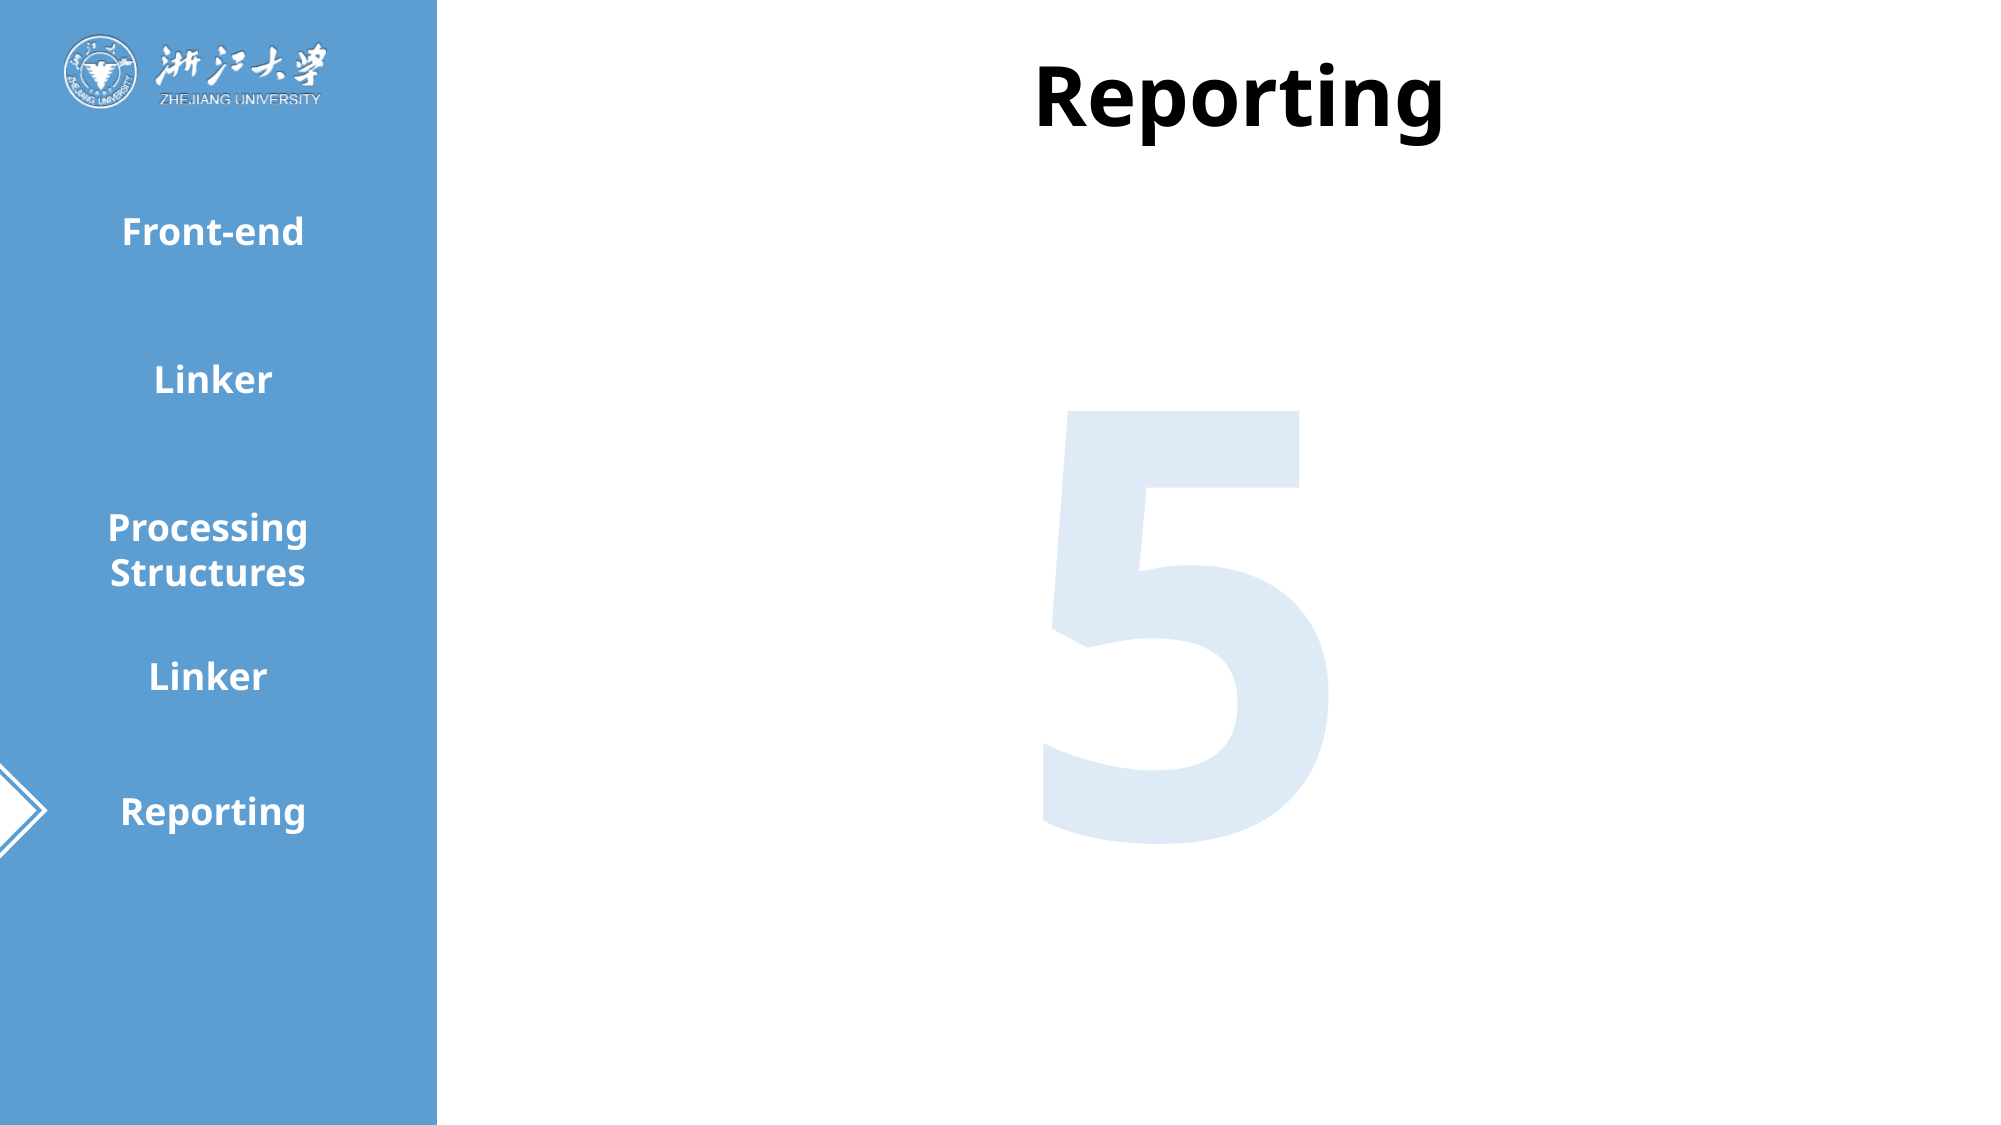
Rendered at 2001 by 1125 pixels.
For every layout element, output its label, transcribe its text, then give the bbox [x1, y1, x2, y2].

text_box [0, 0, 438, 1125]
text_box Reporting [1017, 36, 1826, 151]
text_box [617, 233, 1781, 973]
text_box Reporting [64, 780, 362, 841]
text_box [0, 777, 34, 845]
text_box Processing Structures [59, 496, 357, 602]
picture [64, 33, 338, 113]
text_box Linker [59, 645, 357, 705]
text_box Front-end [64, 200, 362, 260]
text_box Linker [64, 348, 362, 409]
